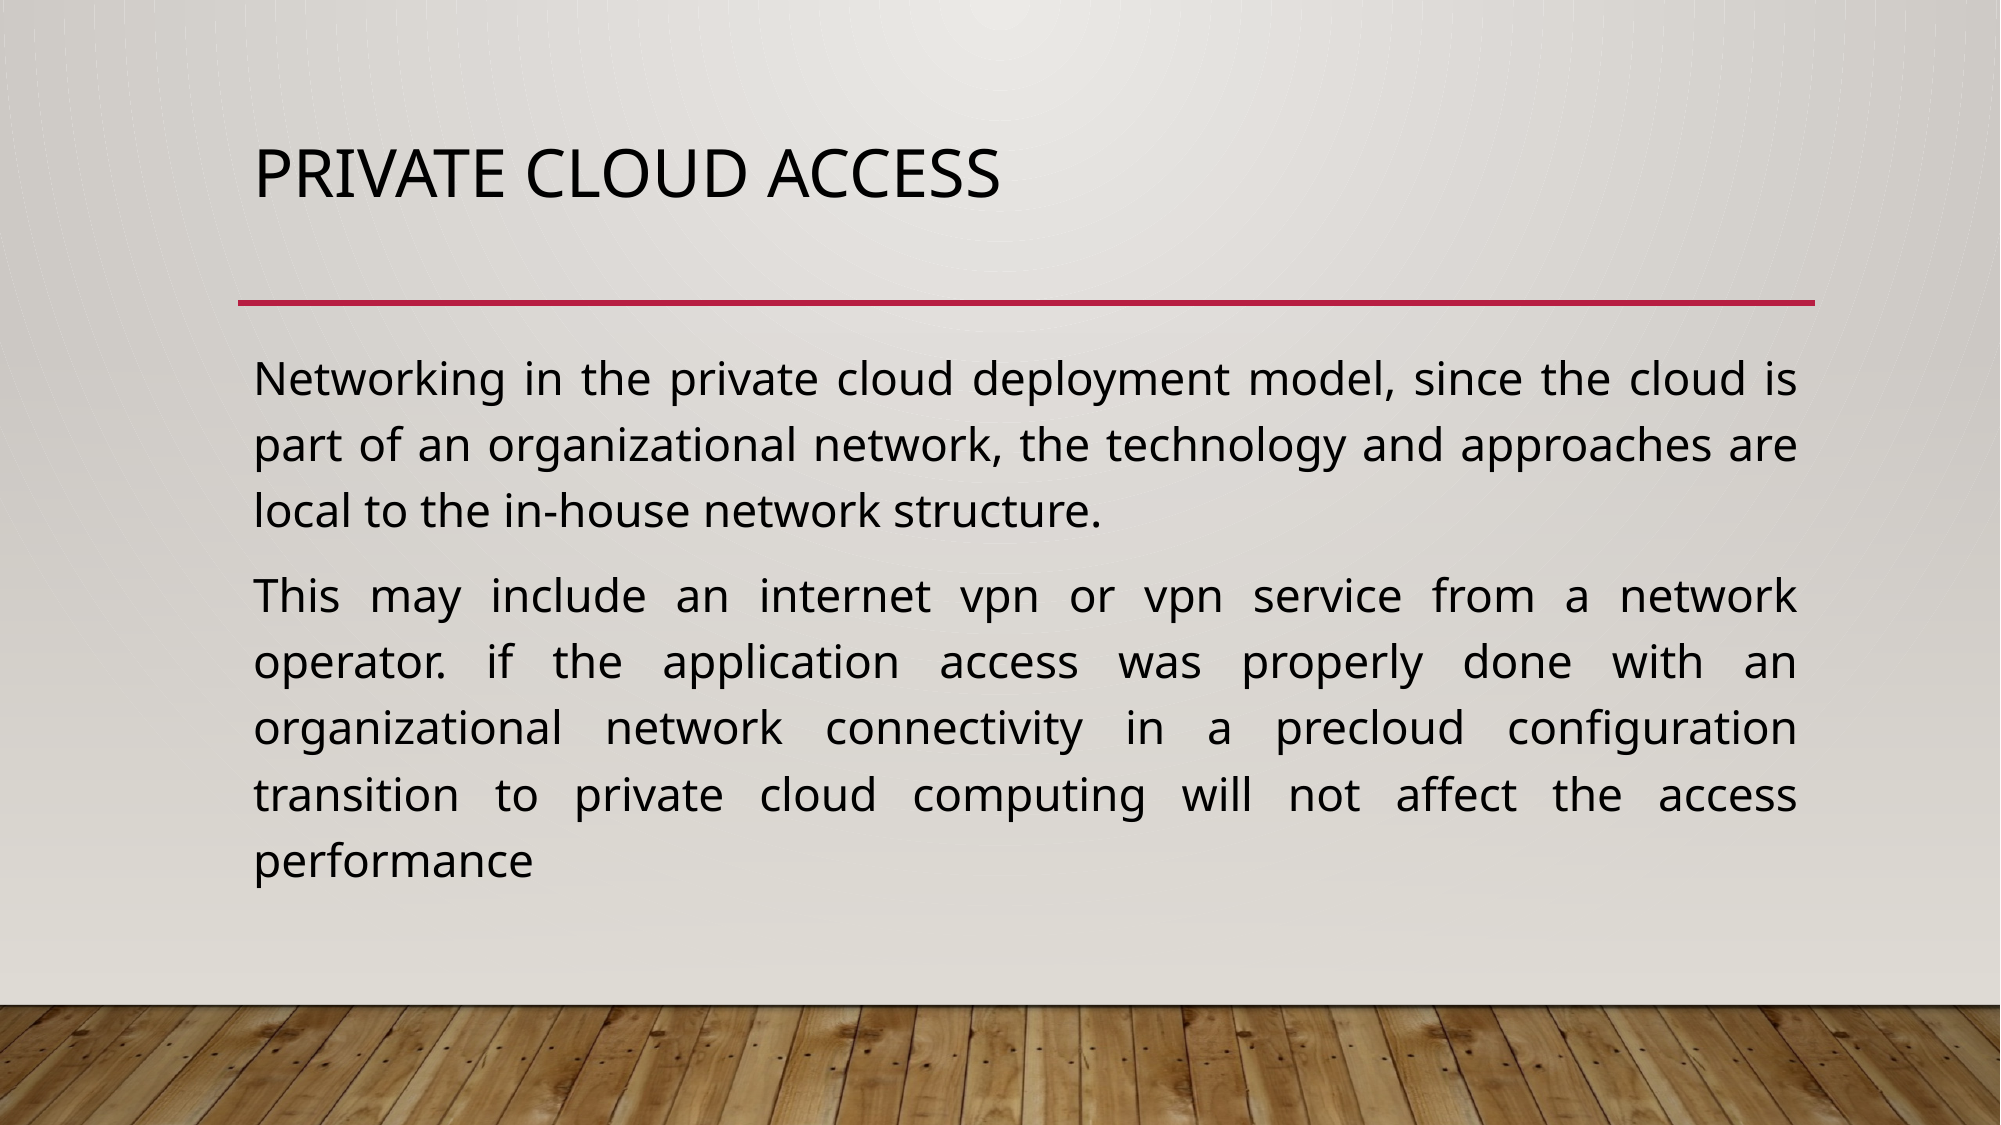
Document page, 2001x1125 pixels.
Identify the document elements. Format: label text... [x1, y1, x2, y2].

list Networking in the private cloud deployment model, since the cloud is part of an organizational network, the technology and approaches are local to the in-house network structure. This may include an internet vpn or vpn service from a network operator. if the application access was properly done with an organizational network connectivity in a precloud configuration transition to private cloud computing will not affect the access performance [238, 330, 1814, 897]
title Private Cloud Access [238, 131, 1814, 305]
picture [0, 1005, 2000, 1125]
